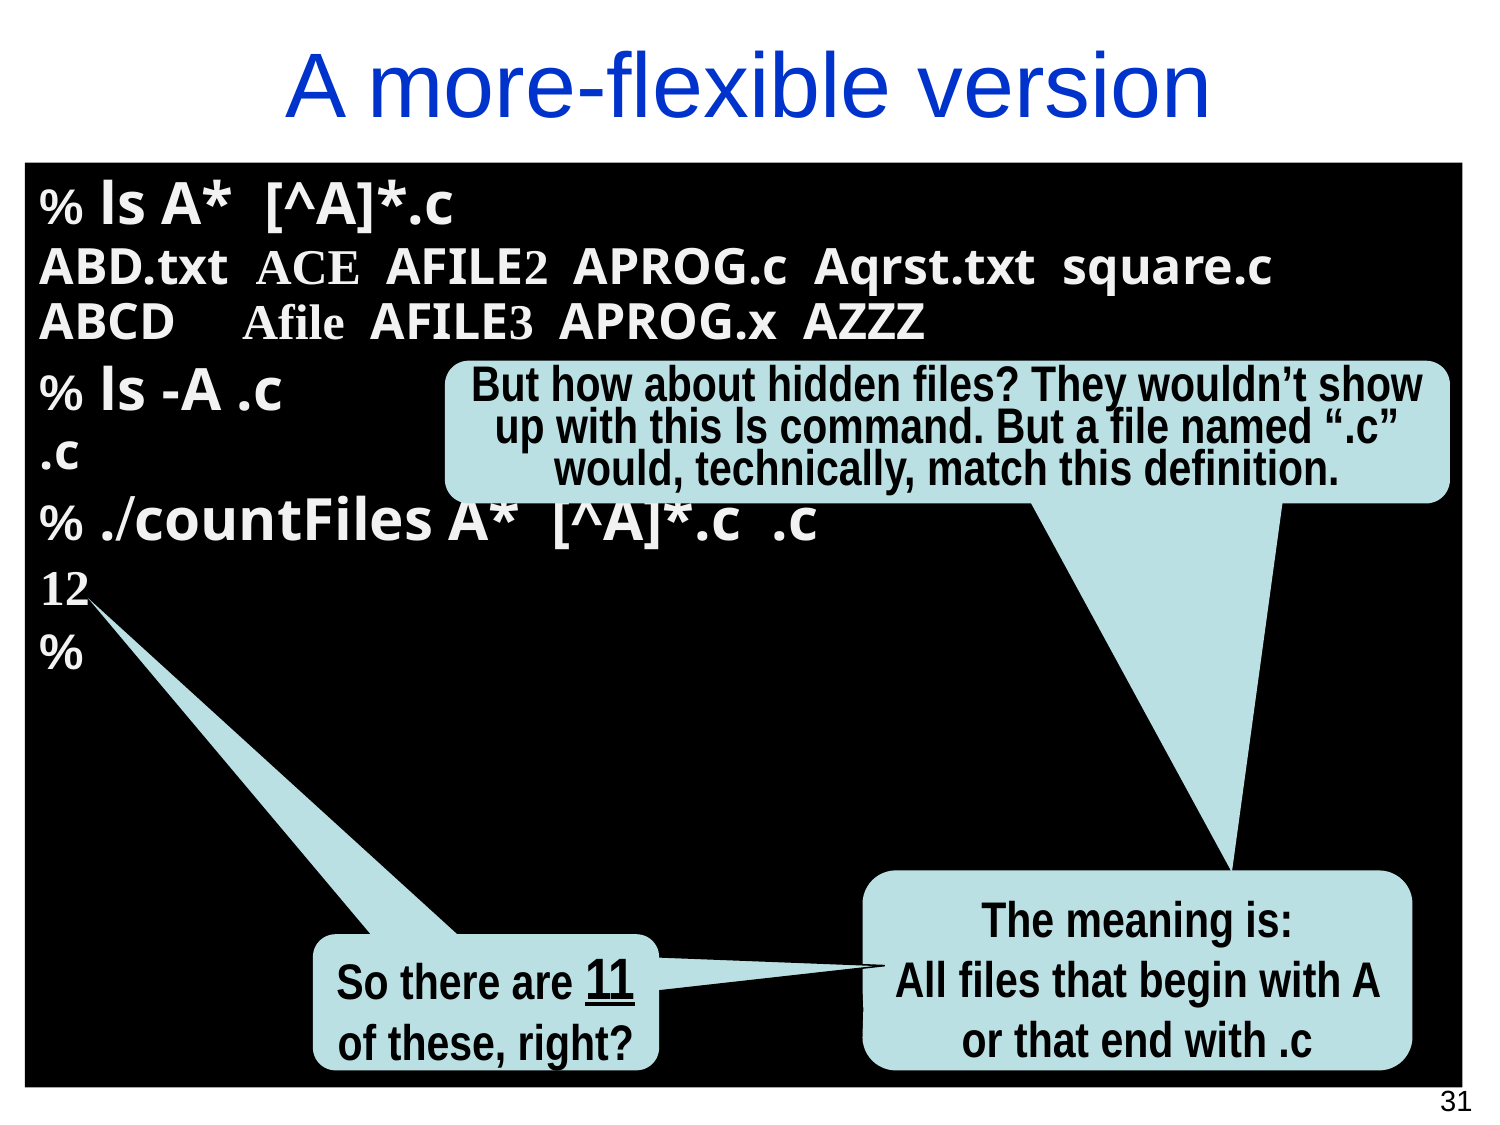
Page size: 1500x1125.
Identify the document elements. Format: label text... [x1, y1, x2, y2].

text_box A more-flexible version [0, 24, 1500, 138]
text_box But how about hidden files? They wouldn’t show up with this ls command. But a file named “.c” would, technically, match this definition. [444, 360, 1450, 873]
text_box So there are 11 of these, right? [660, 956, 885, 991]
list % ls A* [^A]*.c ABD.txt ACE AFILE2 APROG.c Aqrst.txt square.c ABCD Afile AFILE3 APROG.x AZZZ % ls -A .c .c % ./countFiles A* [^A]*.c .c 12 % [24, 162, 1463, 1088]
text_box The meaning is: All files that begin with A or that end with .c [862, 870, 1413, 1071]
text_box 31 [1412, 1074, 1488, 1125]
text_box So there are 11 of these, right? [87, 597, 660, 1071]
